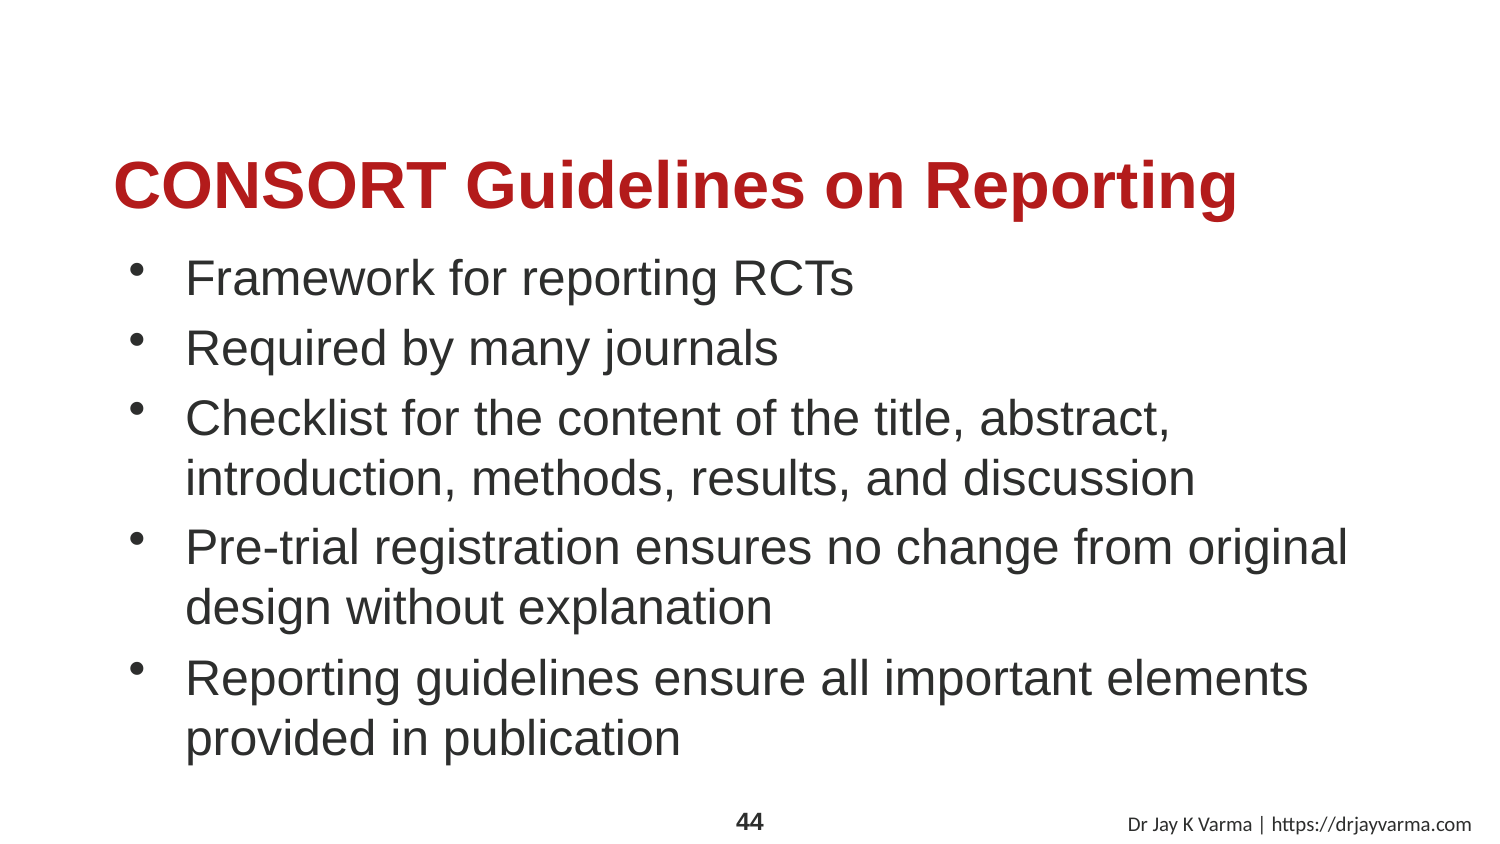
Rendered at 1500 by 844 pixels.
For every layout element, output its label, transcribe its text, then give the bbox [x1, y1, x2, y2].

text_box Dr Jay K Varma | https://drjayvarma.com [1113, 803, 1500, 844]
list Framework for reporting RCTs Required by many journals Checklist for the content of the title, abstract, introduction, methods, results, and discussion Pre-trial registration ensures no change from original design without explanation Reporting guidelines ensure all important elements provided in publication [113, 237, 1369, 784]
title CONSORT Guidelines on Reporting [113, 141, 1398, 231]
